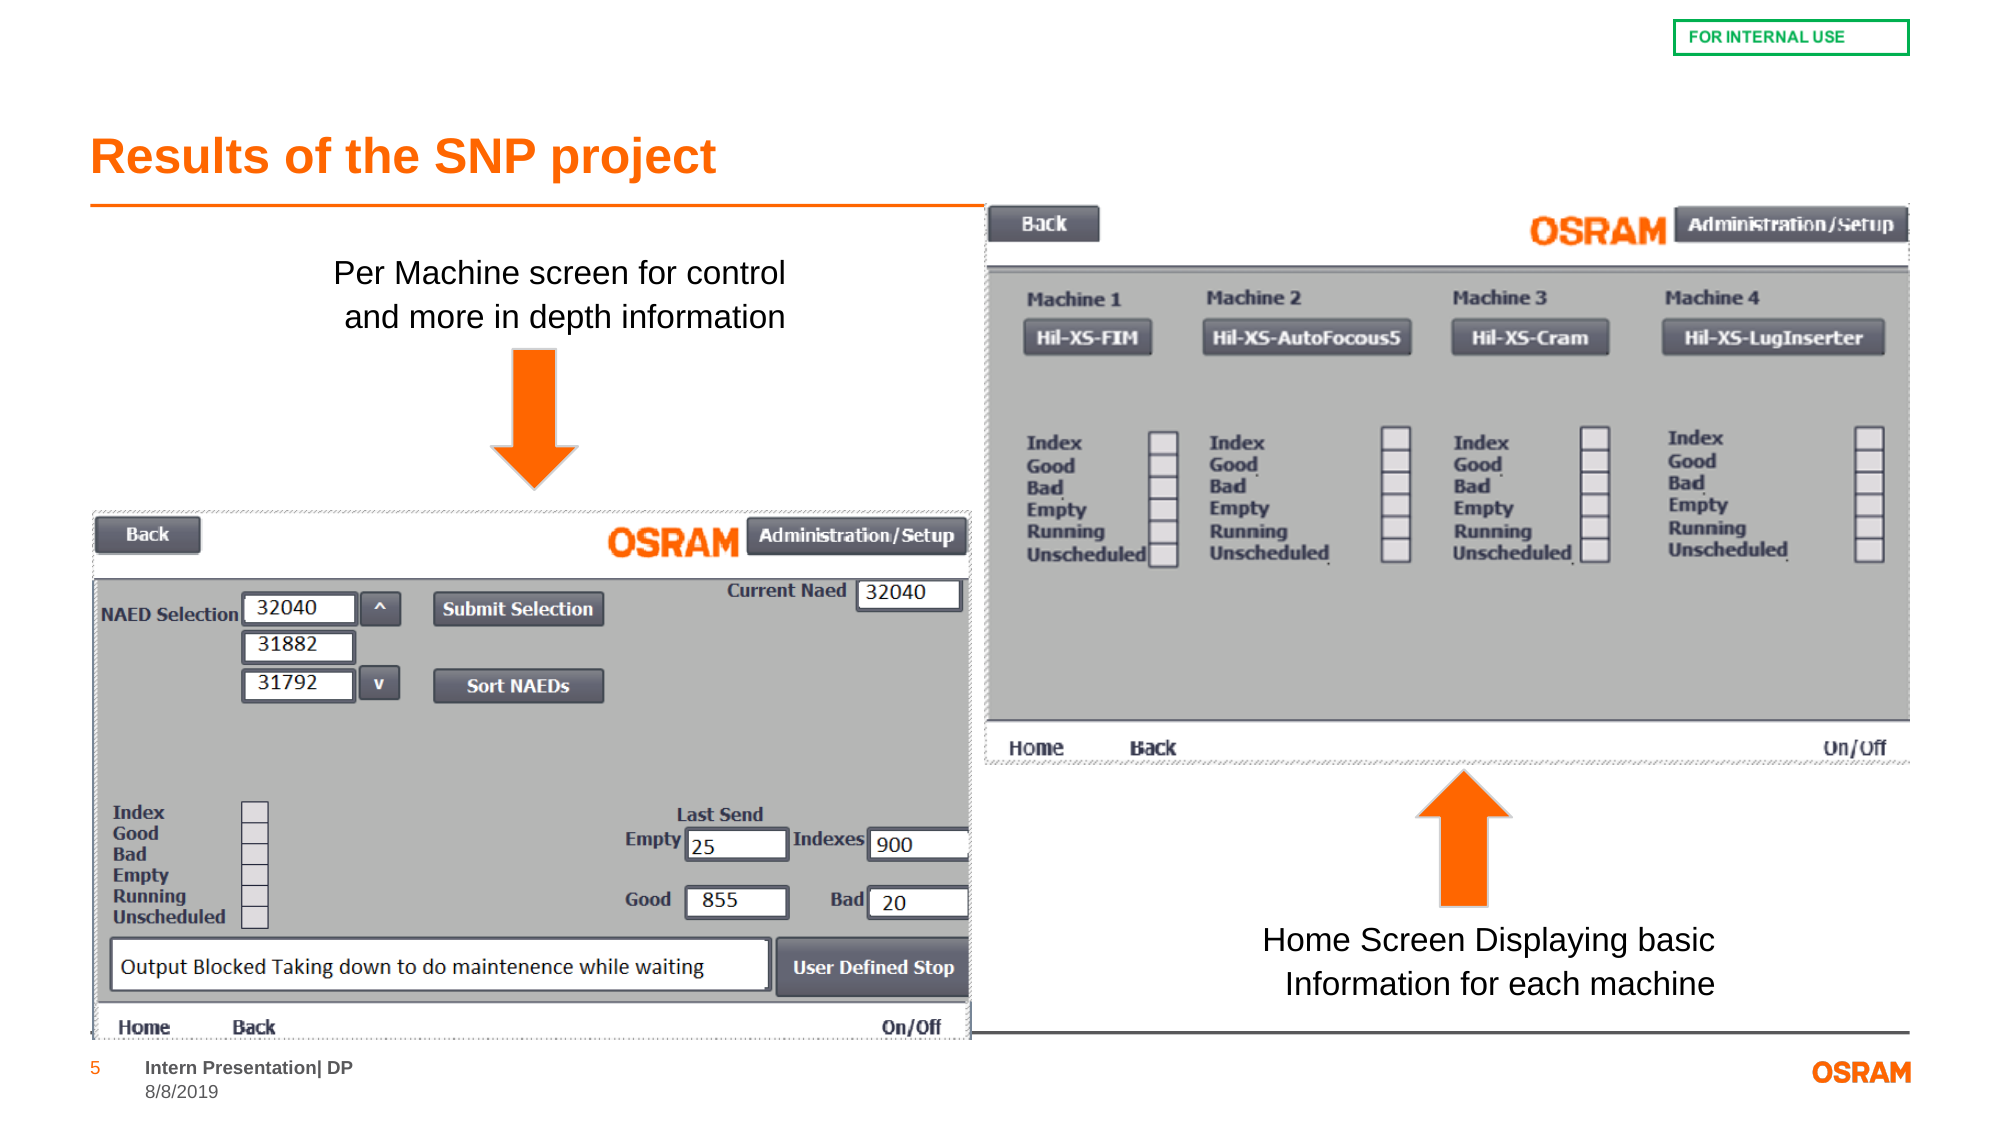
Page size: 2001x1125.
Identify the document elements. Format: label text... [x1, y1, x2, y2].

picture [91, 510, 972, 1040]
text_box Home Screen Displaying basic Information for each machine [1196, 906, 1732, 1010]
text_box [490, 348, 579, 491]
text_box [87, 203, 1950, 1025]
picture [984, 203, 1910, 765]
text_box Per Machine screen for control and more in depth information [267, 239, 802, 343]
slide_number [142, 1054, 1517, 1081]
title Results of the SNP project [89, 114, 1854, 184]
picture [1673, 19, 1910, 56]
text_box [1415, 774, 1513, 907]
